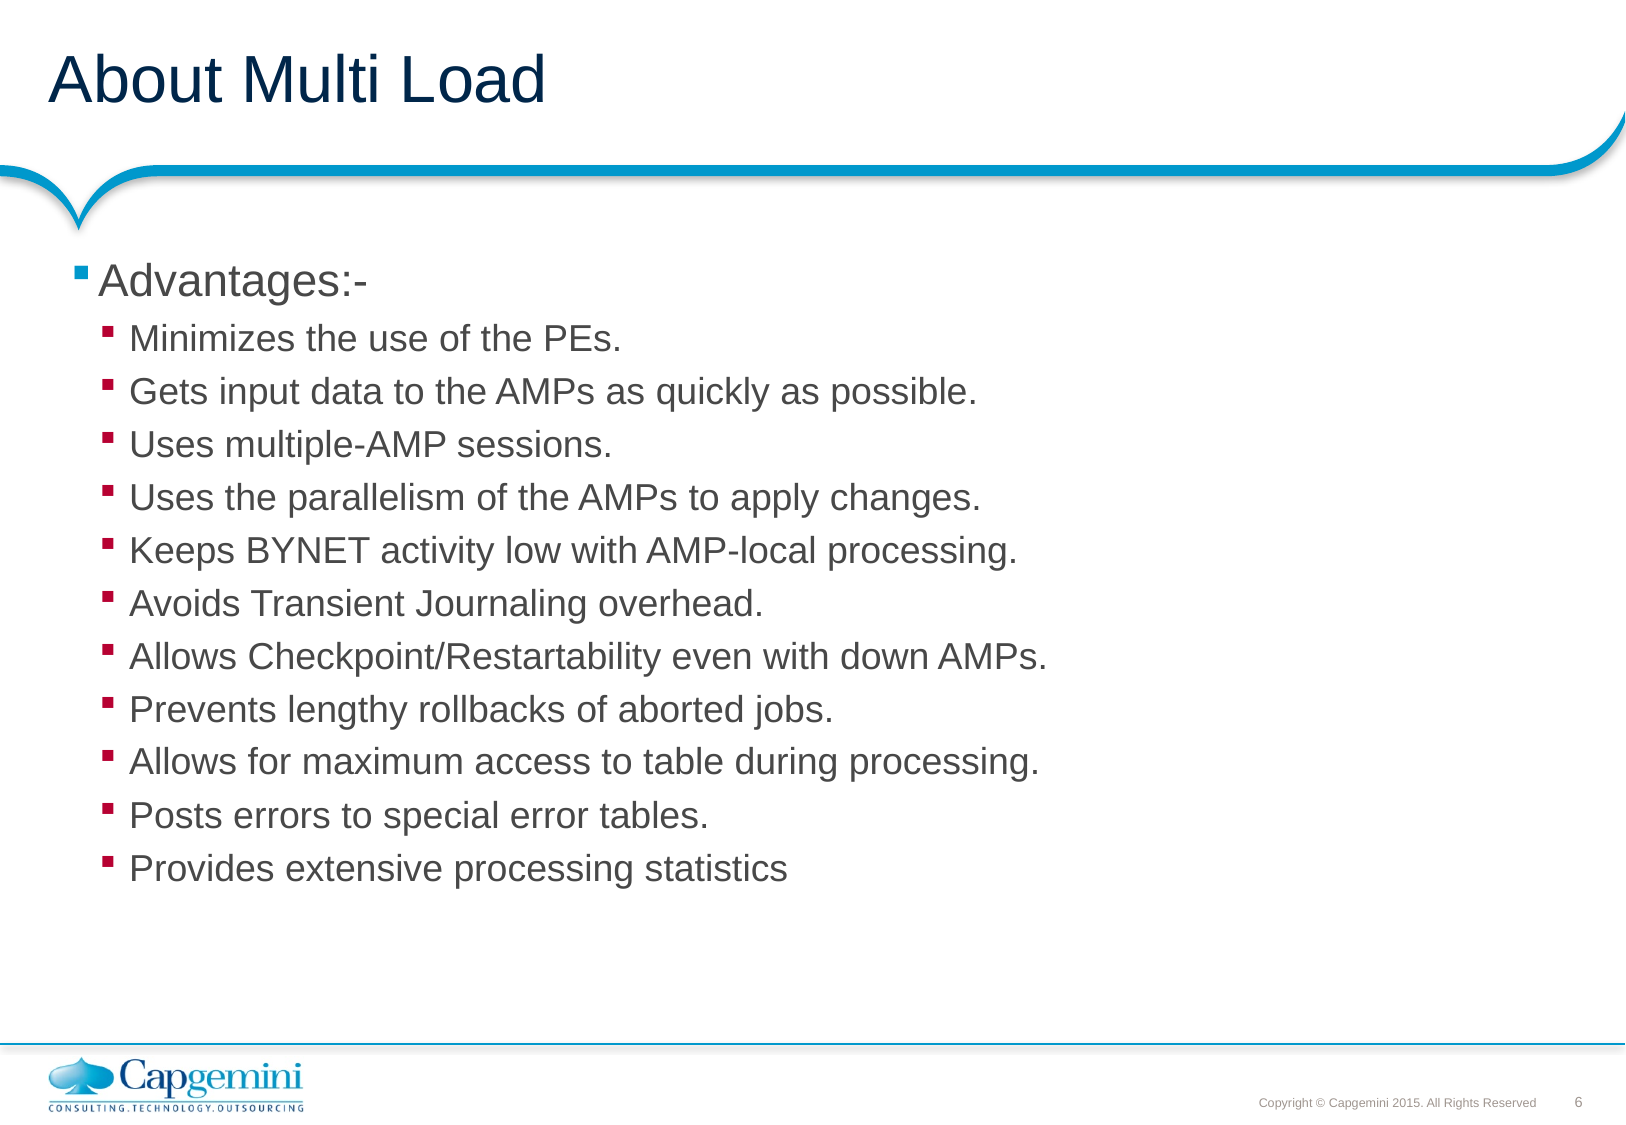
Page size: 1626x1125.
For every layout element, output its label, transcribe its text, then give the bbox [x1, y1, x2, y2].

title About Multi Load [0, 0, 1625, 165]
picture [48, 1056, 304, 1113]
list Advantages:- Minimizes the use of the PEs. Gets input data to the AMPs as quickly as possible. Uses multiple-AMP sessions. Uses the parallelism of the AMPs to apply changes. Keeps BYNET activity low with AMP-local processing. Avoids Transient Journaling overhead. Allows Checkpoint/Restartability even with down AMPs. Prevents lengthy rollbacks of aborted jobs. Allows for maximum access to table during processing. Posts errors to special error tables. Provides extensive processing statistics [53, 245, 1625, 1007]
